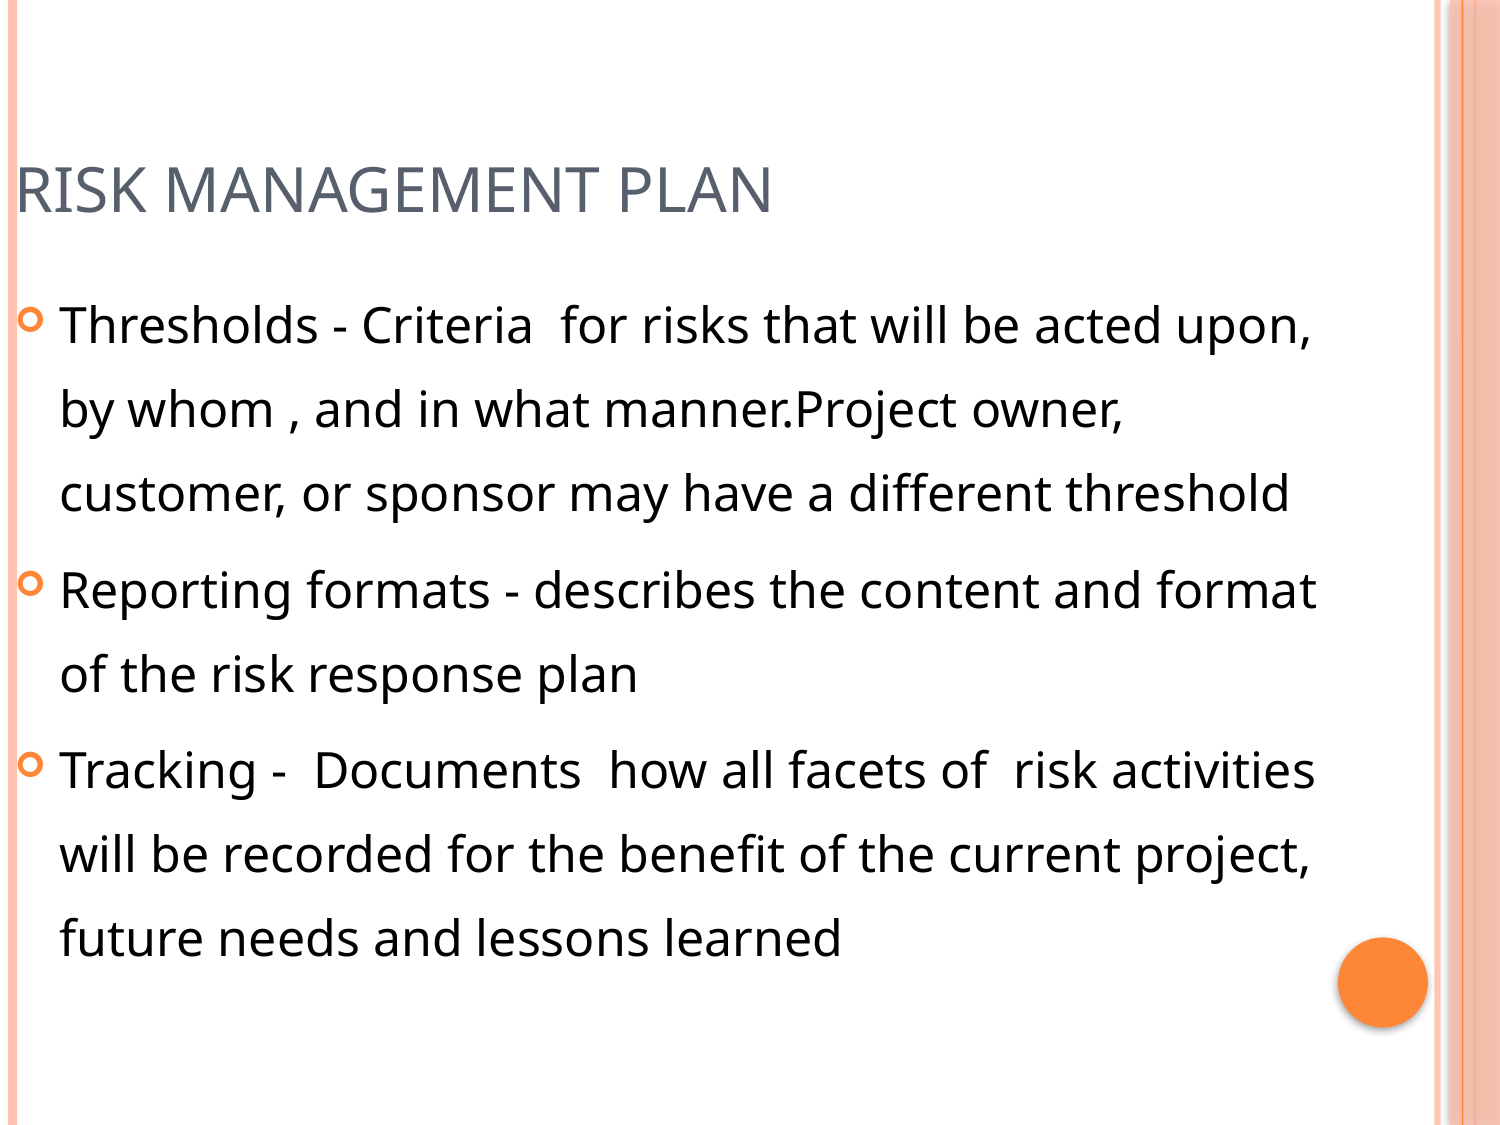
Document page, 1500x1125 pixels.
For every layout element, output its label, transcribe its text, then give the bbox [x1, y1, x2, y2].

title Risk management plan [0, 45, 1350, 233]
list Thresholds - Criteria for risks that will be acted upon, by whom , and in what manner.Project owner, customer, or sponsor may have a different threshold Reporting formats - describes the content and format of the risk response plan Tracking - Documents how all facets of risk activities will be recorded for the benefit of the current project, future needs and lessons learned [0, 262, 1350, 1005]
